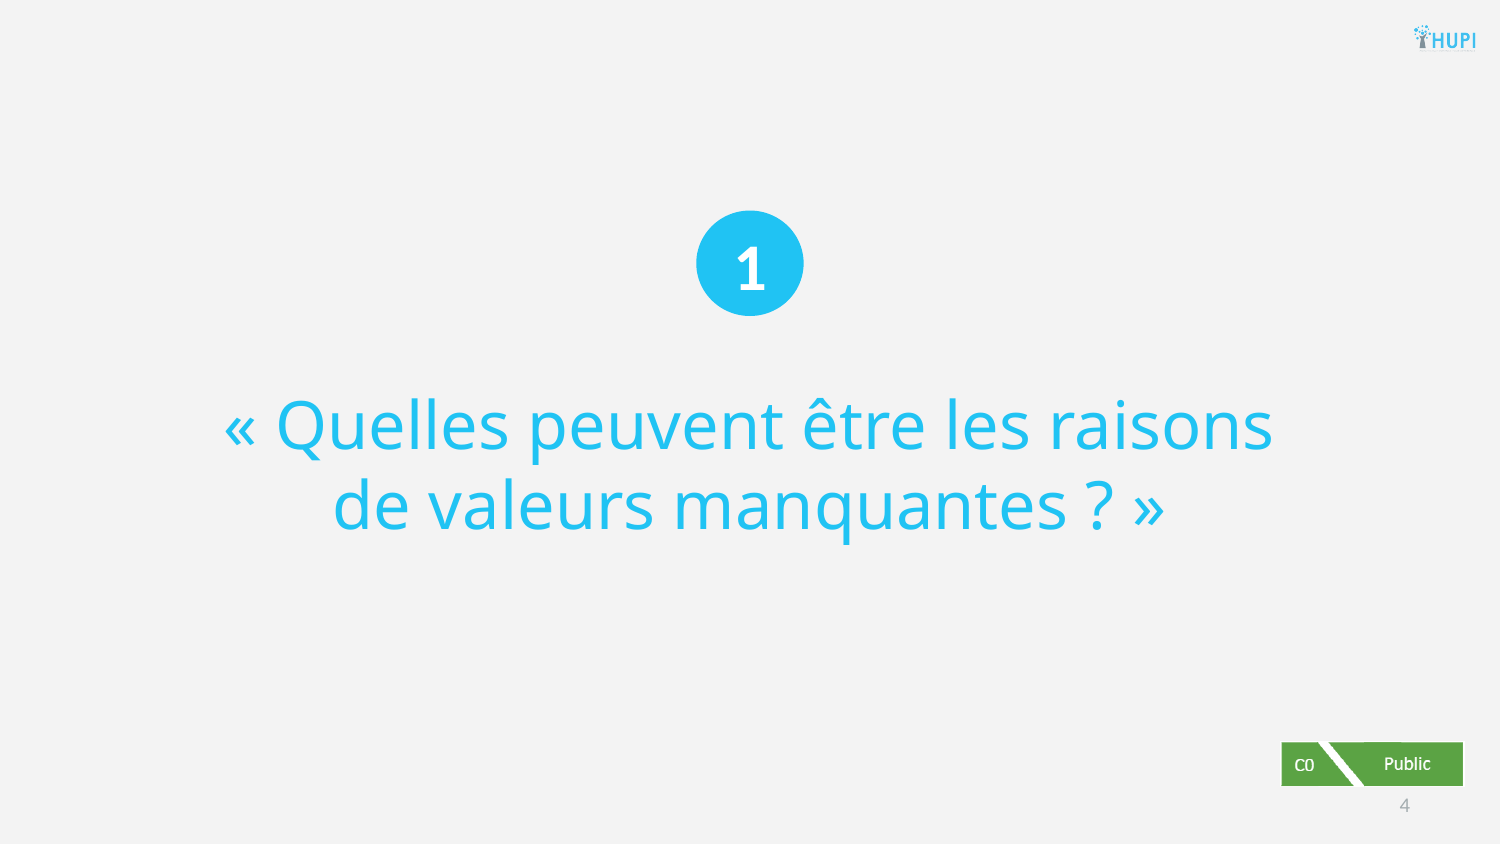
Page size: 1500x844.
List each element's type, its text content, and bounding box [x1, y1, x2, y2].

picture [1414, 25, 1477, 57]
picture [1280, 741, 1465, 787]
text_box « Quelles peuvent être les raisons de valeurs manquantes ? » [190, 392, 1310, 534]
text_box 1 [696, 210, 804, 317]
slide_number ‹#› [1074, 782, 1425, 827]
